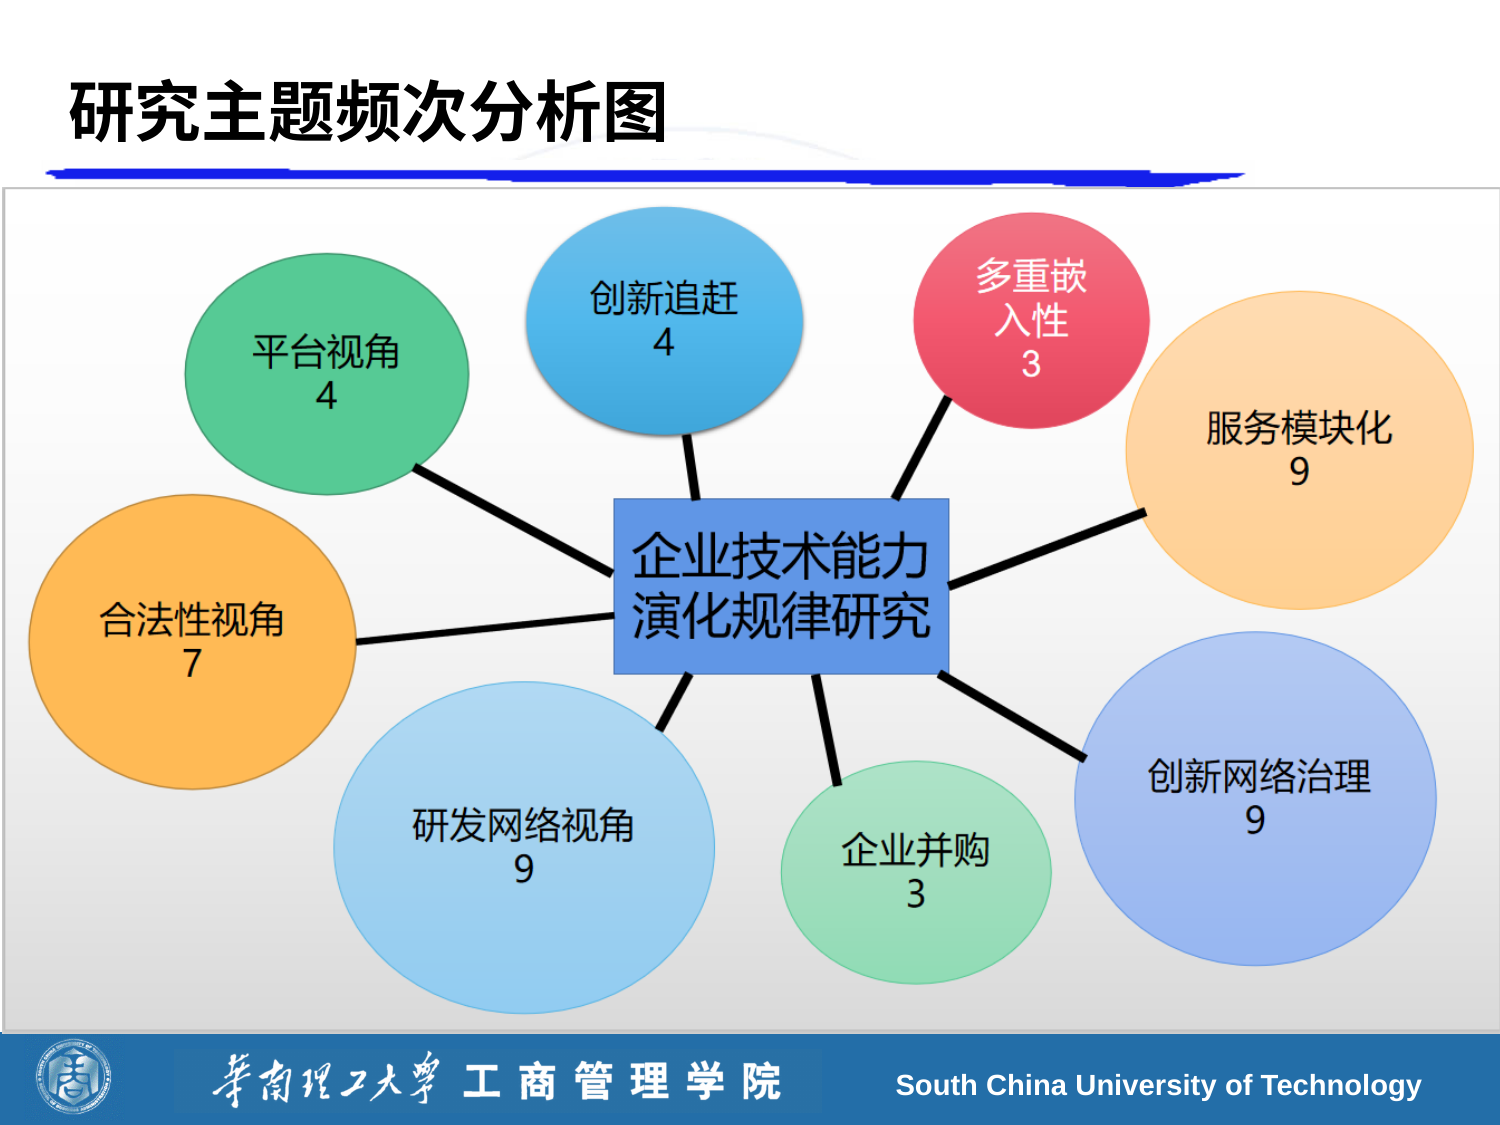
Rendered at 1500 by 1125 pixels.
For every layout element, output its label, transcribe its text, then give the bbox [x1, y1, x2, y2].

footer South China University of Technology [826, 1058, 1500, 1125]
picture [0, 160, 1500, 1125]
title 研究主题频次分析图 [53, 31, 1388, 185]
